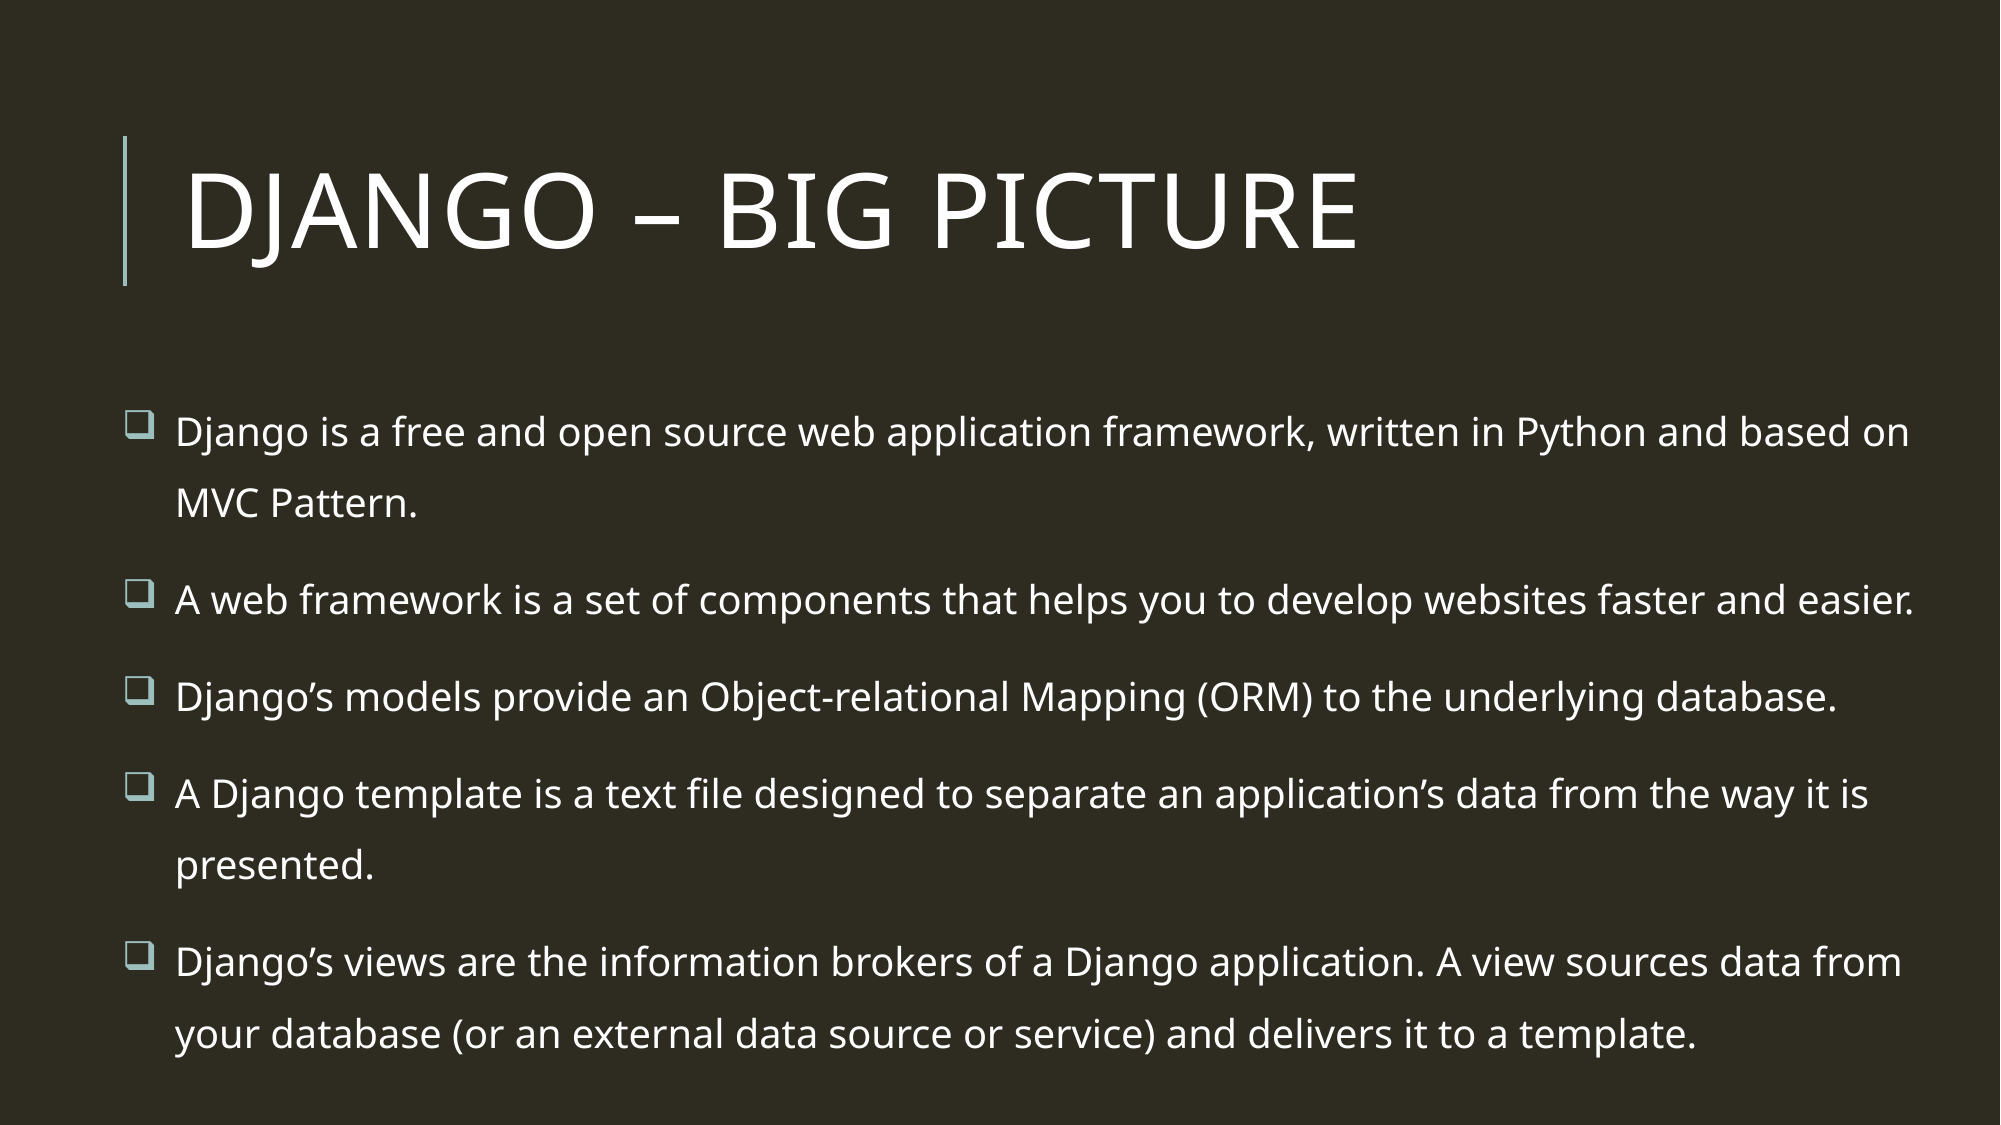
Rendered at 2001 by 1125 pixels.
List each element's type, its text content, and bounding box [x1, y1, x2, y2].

title Django – big picture [168, 96, 1763, 342]
list Django is a free and open source web application framework, written in Python and based on MVC Pattern. A web framework is a set of components that helps you to develop websites faster and easier. Django’s models provide an Object-relational Mapping (ORM) to the underlying database. A Django template is a text file designed to separate an application’s data from the way it is presented. Django’s views are the information brokers of a Django application. A view sources data from your database (or an external data source or service) and delivers it to a template. [101, 375, 1938, 1108]
